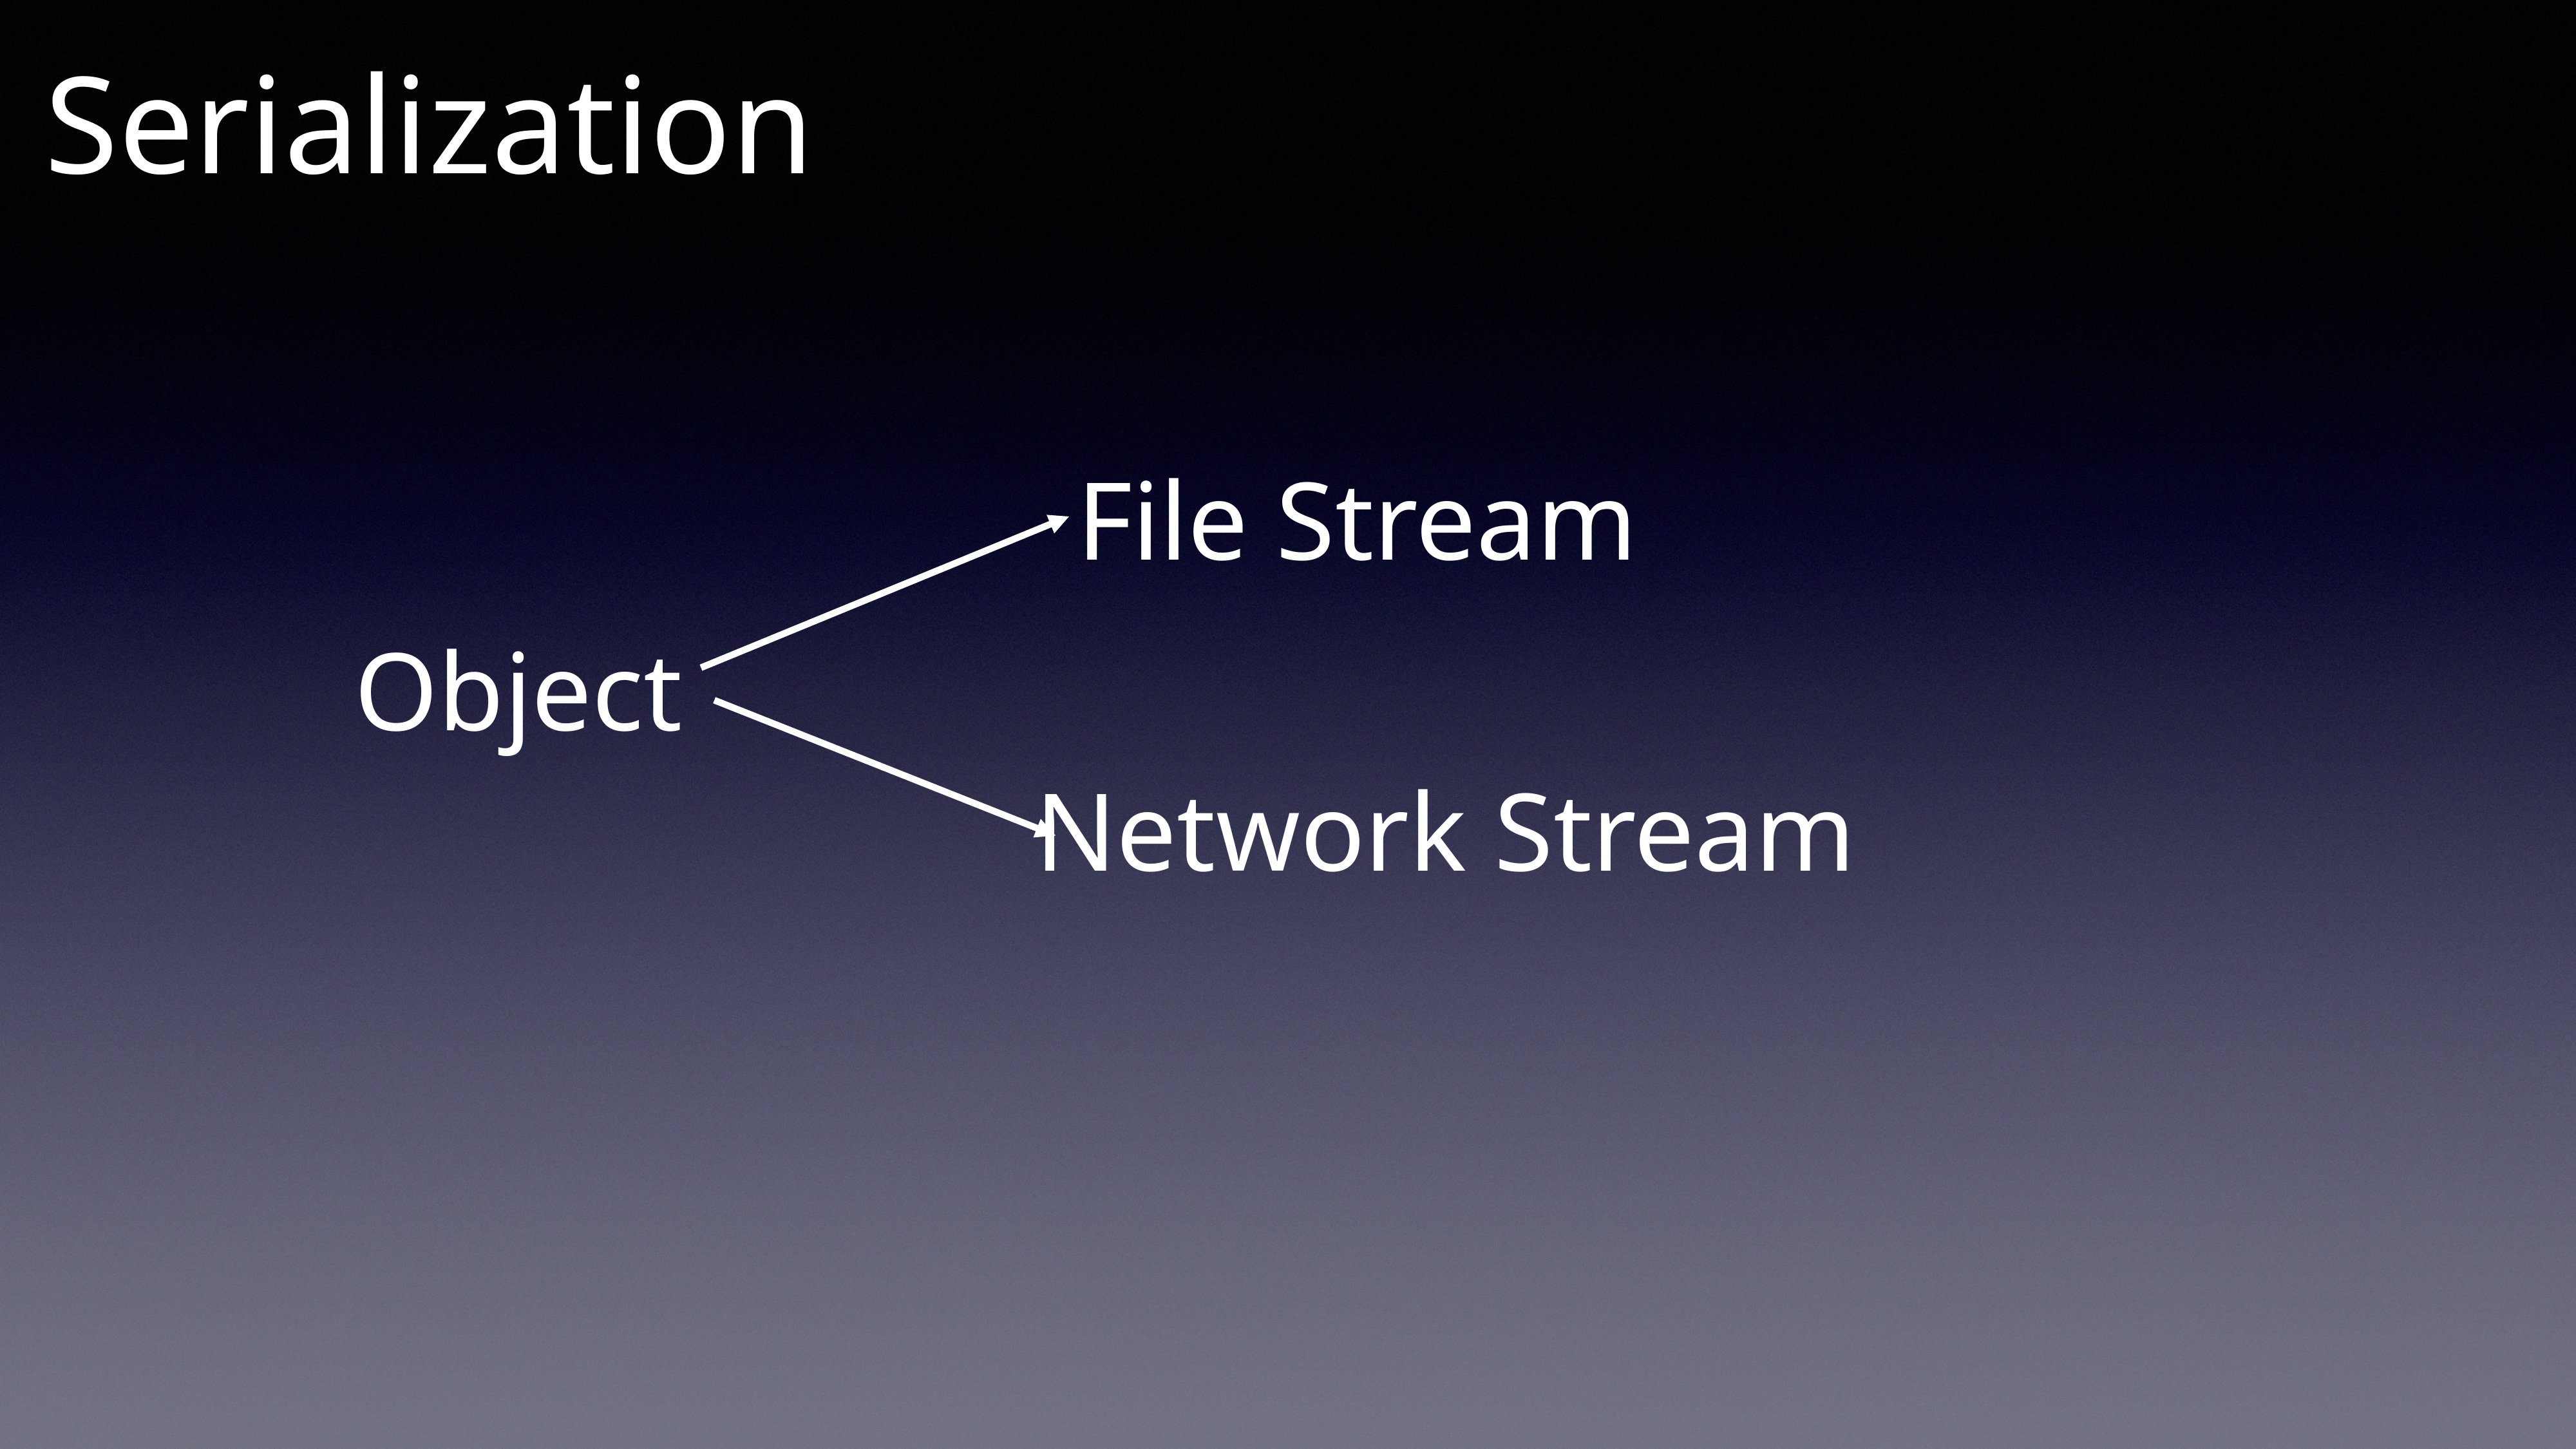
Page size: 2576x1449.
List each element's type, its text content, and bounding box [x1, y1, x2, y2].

text_box [701, 516, 1069, 668]
text_box Network Stream [1029, 758, 1862, 898]
text_box Object [349, 618, 688, 758]
text_box File Stream [1071, 447, 1643, 587]
text_box Serialization [39, 33, 820, 206]
picture [0, 0, 2576, 1449]
